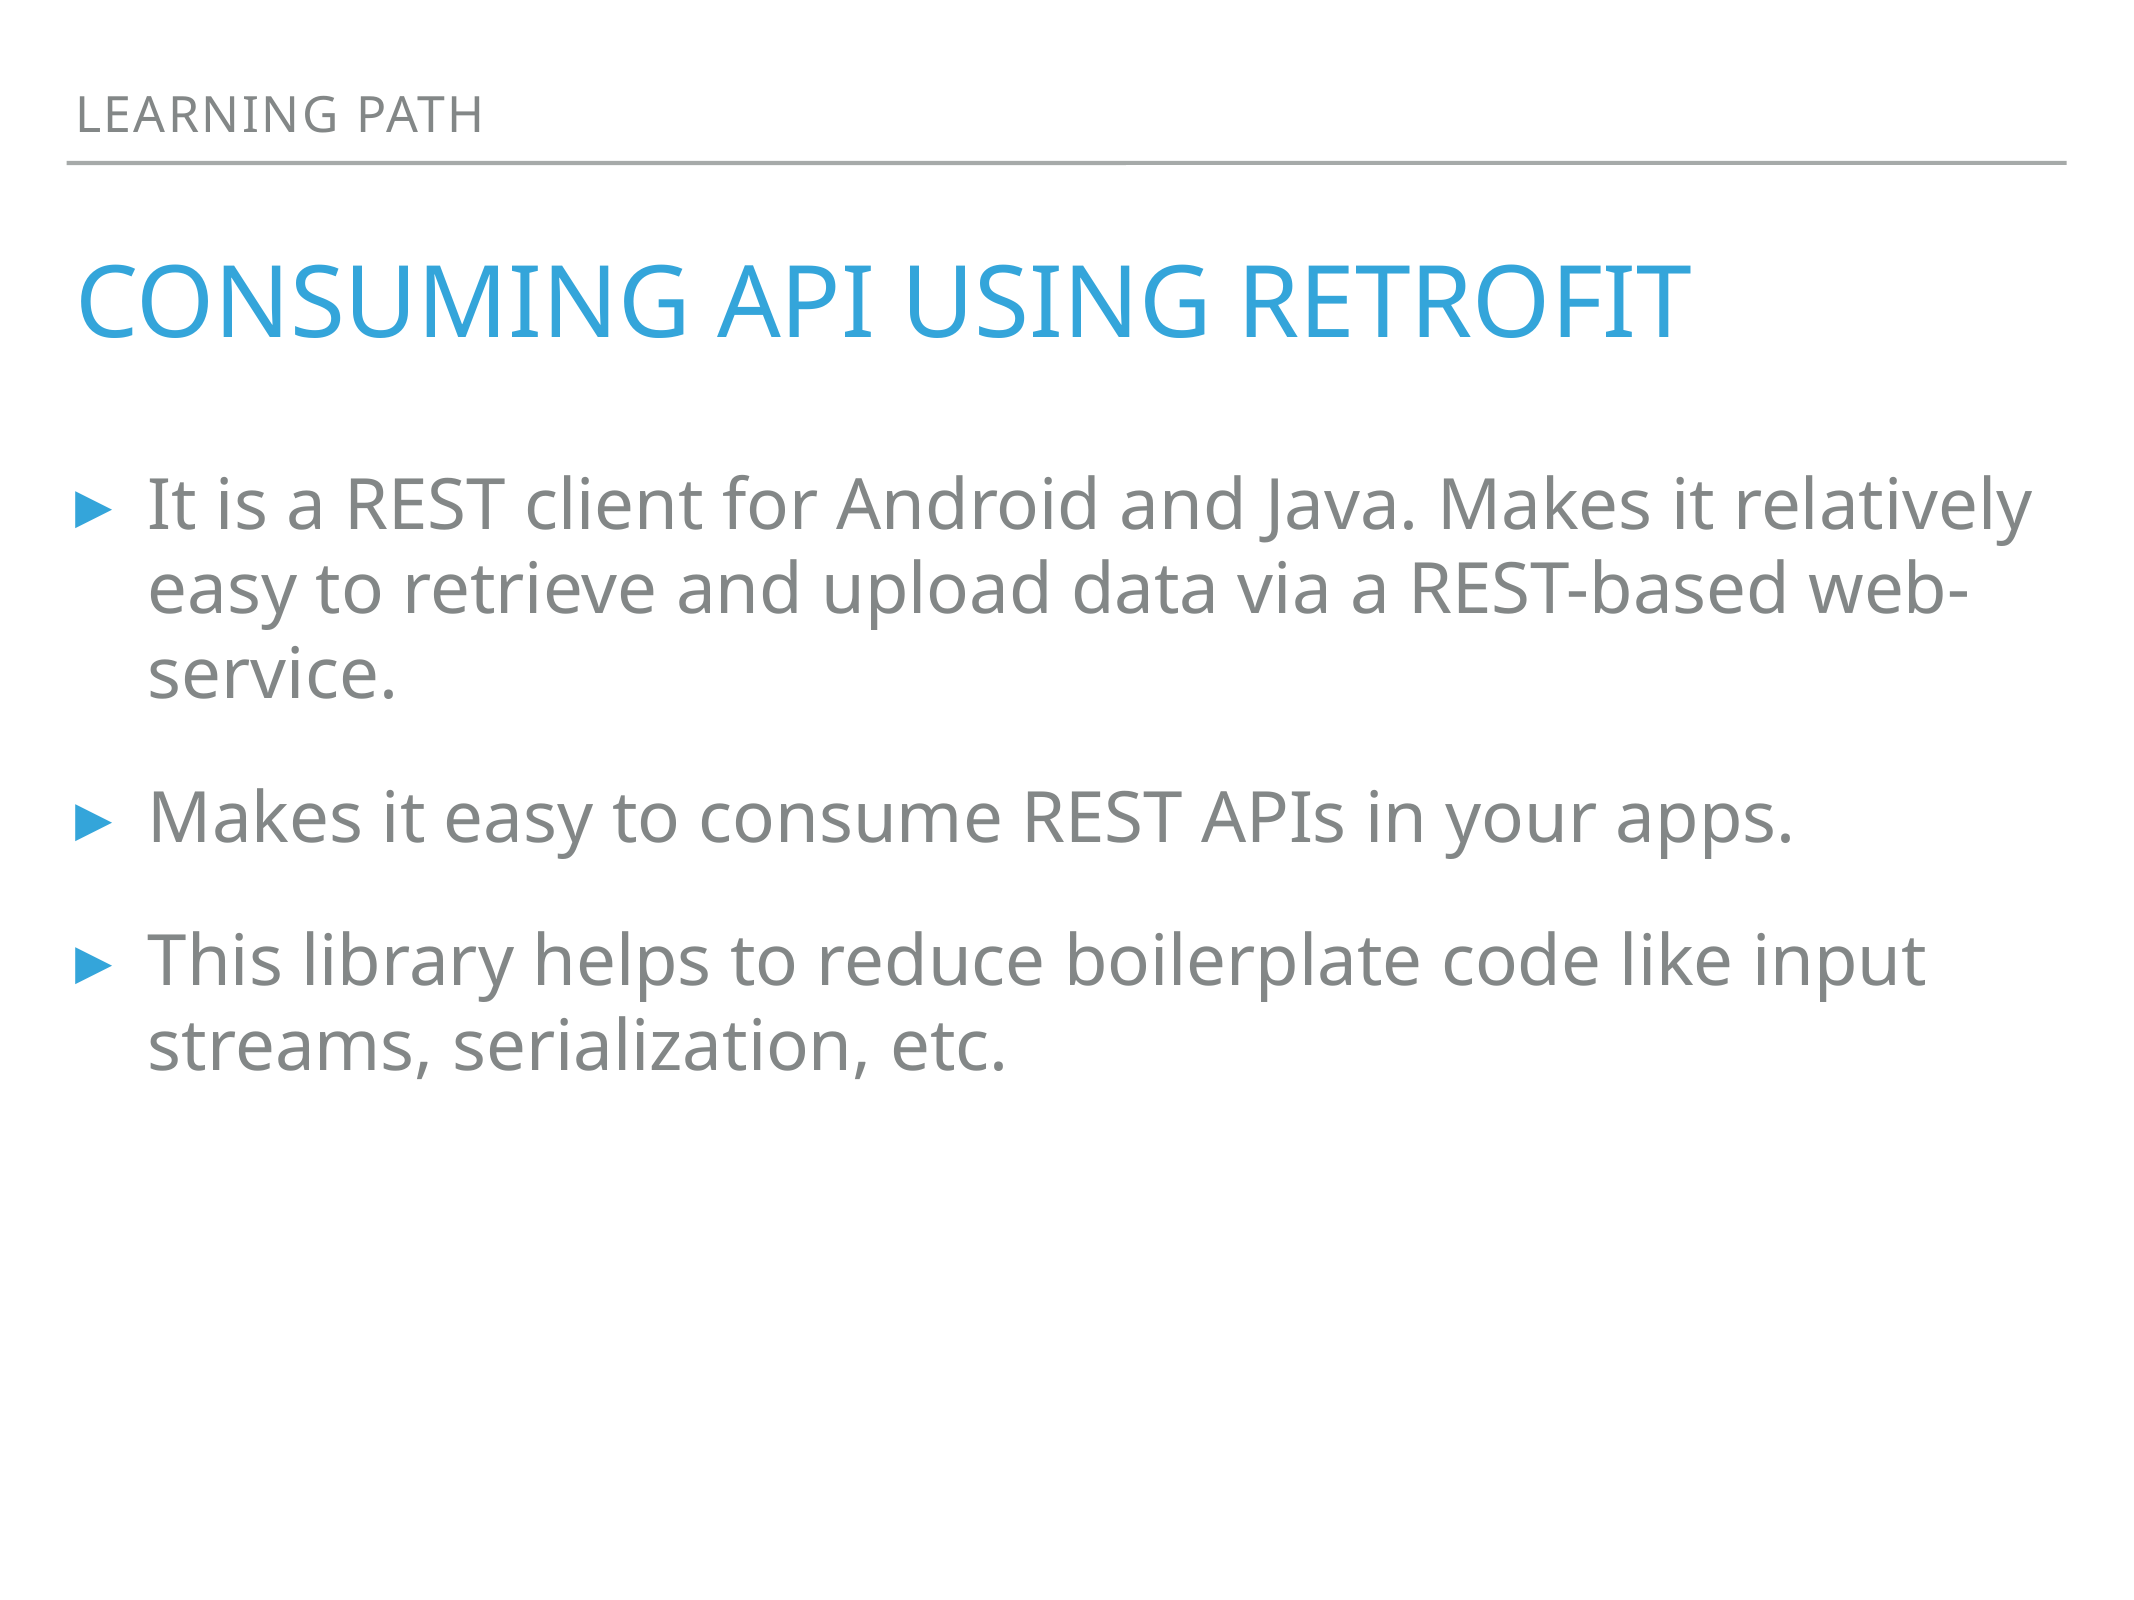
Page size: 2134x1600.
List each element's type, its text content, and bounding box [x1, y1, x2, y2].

list LEARNING PATH [66, 74, 1901, 151]
title CONSUMING API USING RETROFIT [66, 251, 2068, 372]
list It is a REST client for Android and Java. Makes it relatively easy to retrieve and upload data via a REST-based web-service. Makes it easy to consume REST APIs in your apps. This library helps to reduce boilerplate code like input streams, serialization, etc. [66, 449, 2068, 1453]
